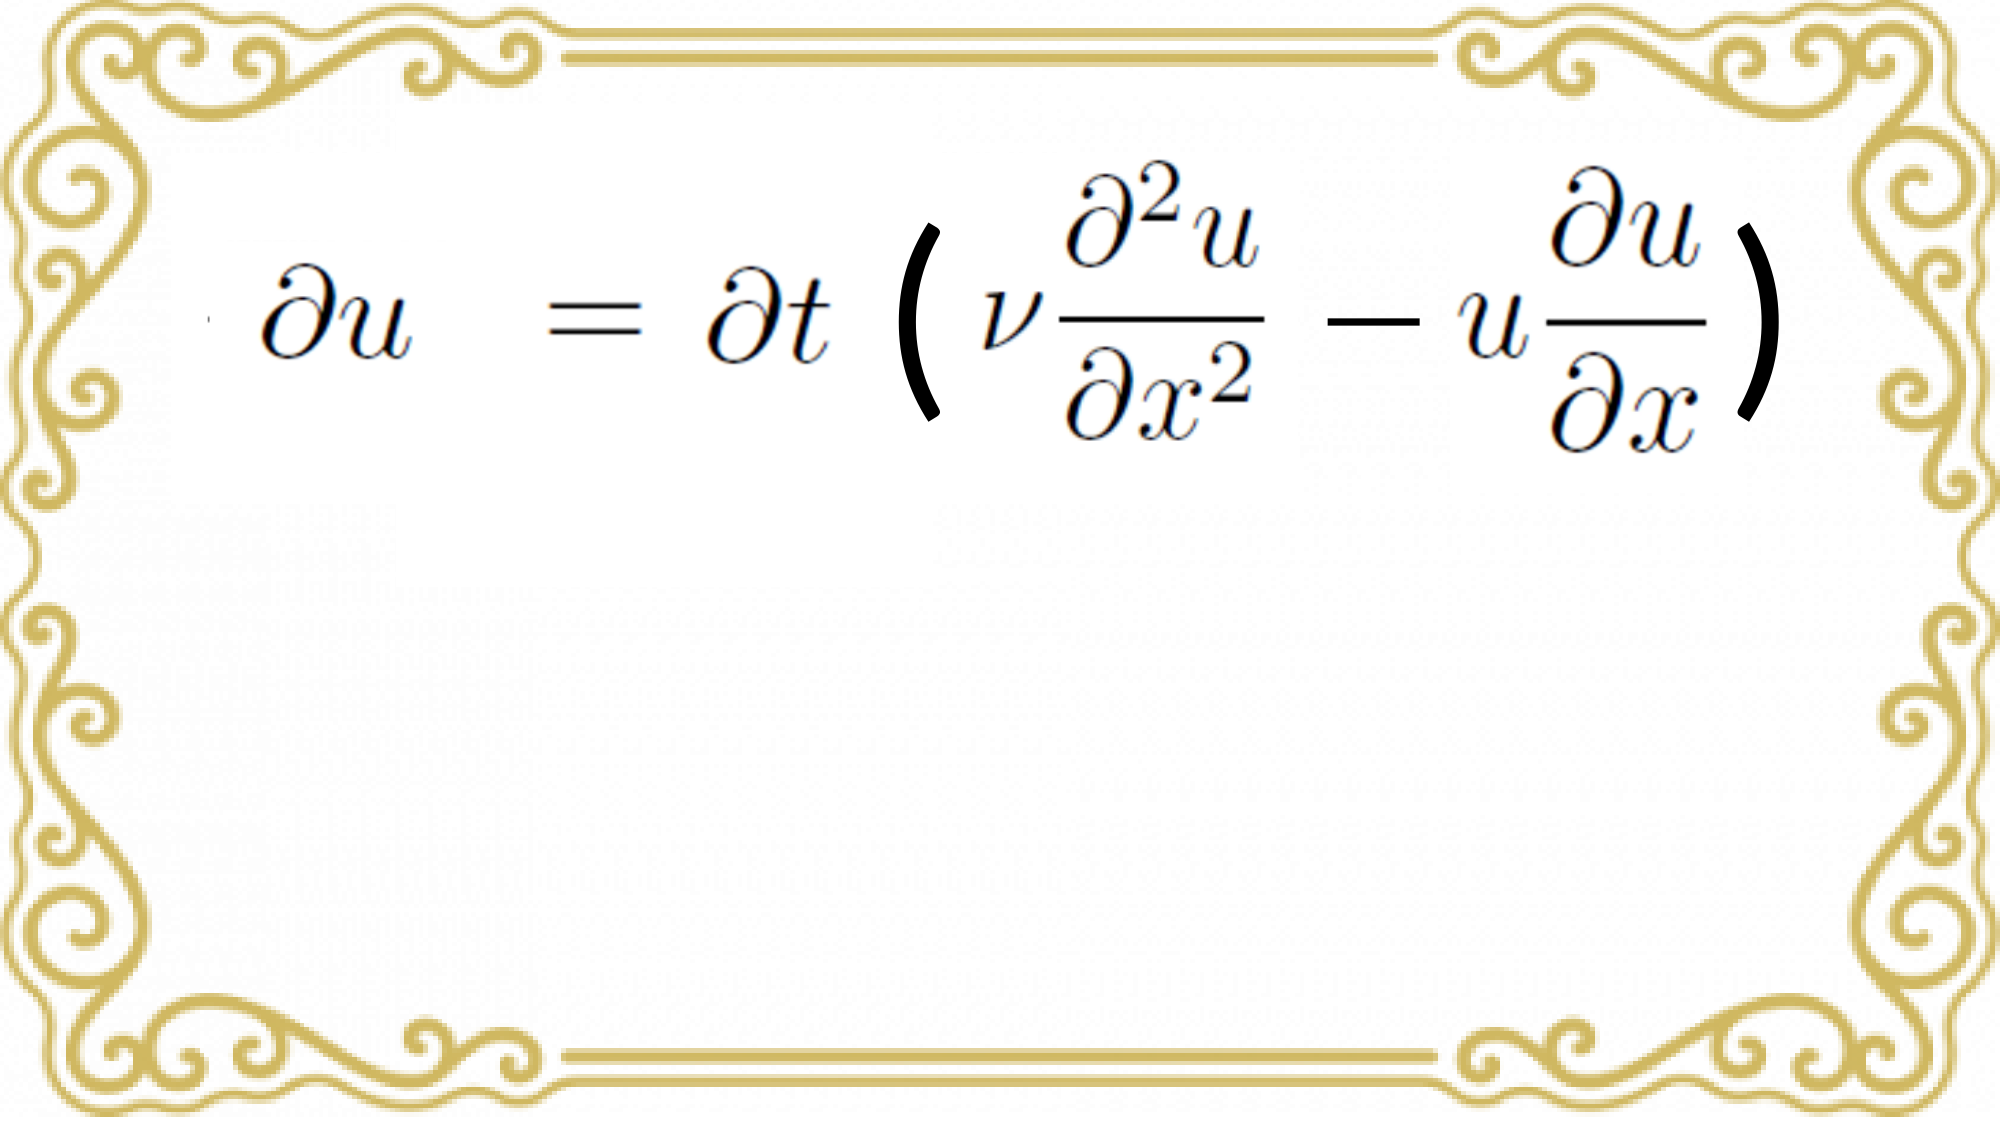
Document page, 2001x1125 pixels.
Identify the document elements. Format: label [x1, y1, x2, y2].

picture [0, 0, 2000, 1117]
list [171, 153, 1298, 504]
